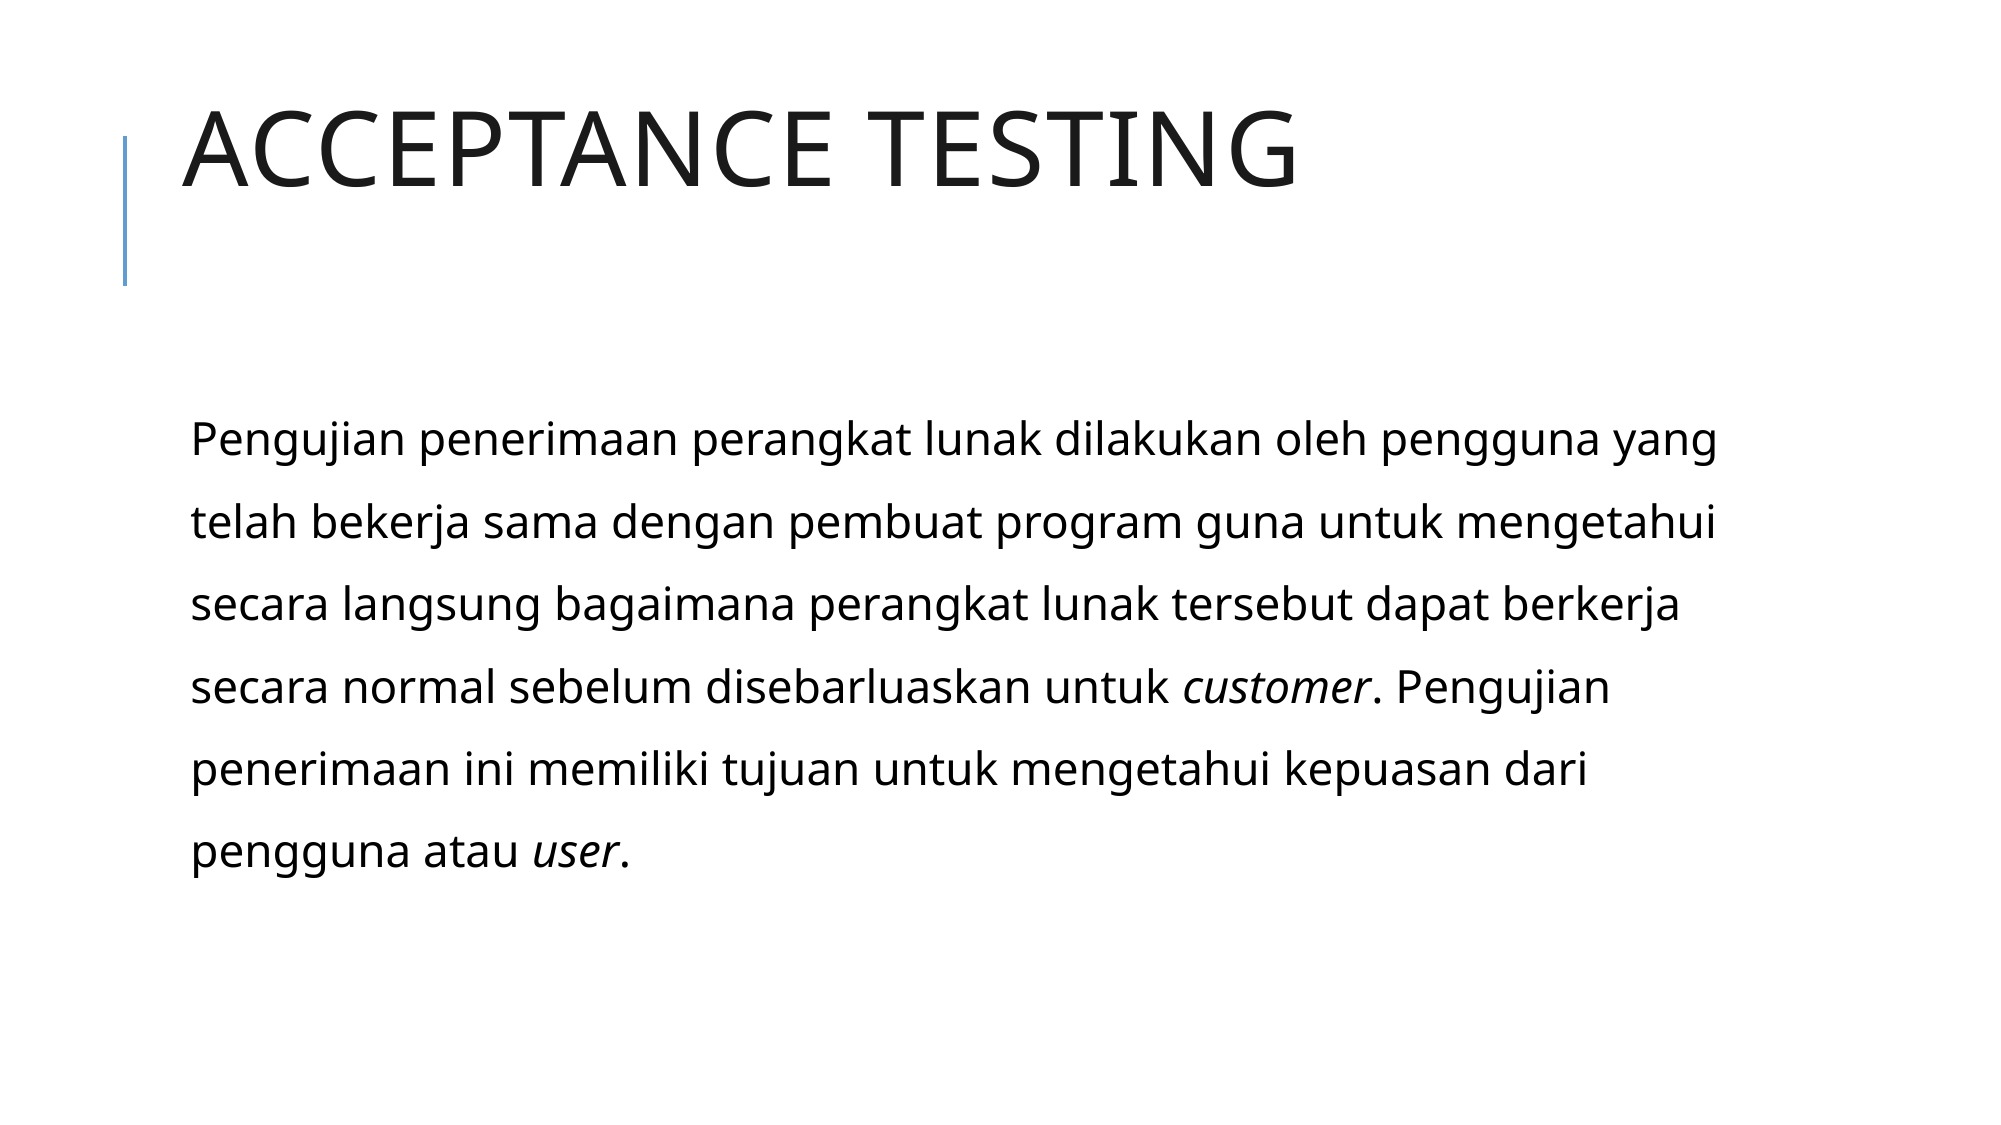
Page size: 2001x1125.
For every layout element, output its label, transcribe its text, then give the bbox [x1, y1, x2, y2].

list Pengujian penerimaan perangkat lunak dilakukan oleh pengguna yang telah bekerja sama dengan pembuat program guna untuk mengetahui secara langsung bagaimana perangkat lunak tersebut dapat berkerja secara normal sebelum disebarluaskan untuk customer. Pengujian penerimaan ini memiliki tujuan untuk mengetahui kepuasan dari pengguna atau user. [168, 375, 1763, 1035]
title Acceptance Testing [168, 96, 1763, 342]
